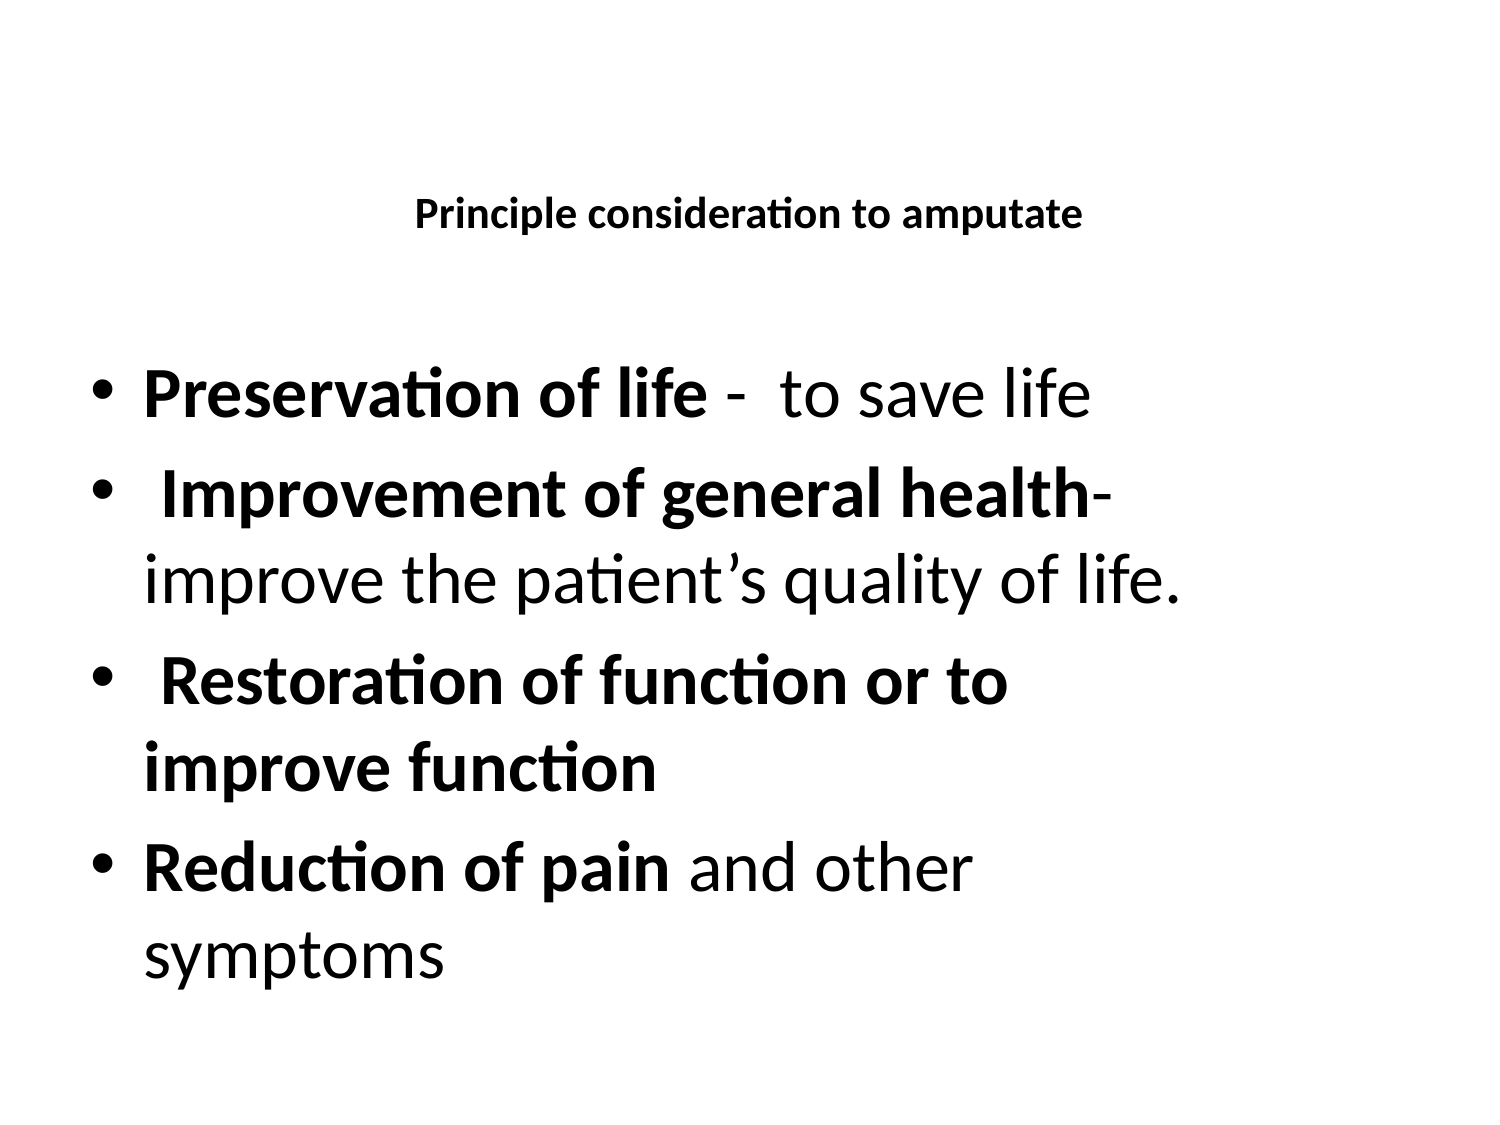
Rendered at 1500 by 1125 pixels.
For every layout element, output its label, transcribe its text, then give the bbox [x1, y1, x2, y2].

list Preservation of life - to save life Improvement of general health-improve the patient’s quality of life. Restoration of function or to improve function Reduction of pain and other symptoms [75, 337, 1250, 1005]
title Principle consideration to amputate [75, 174, 1425, 300]
